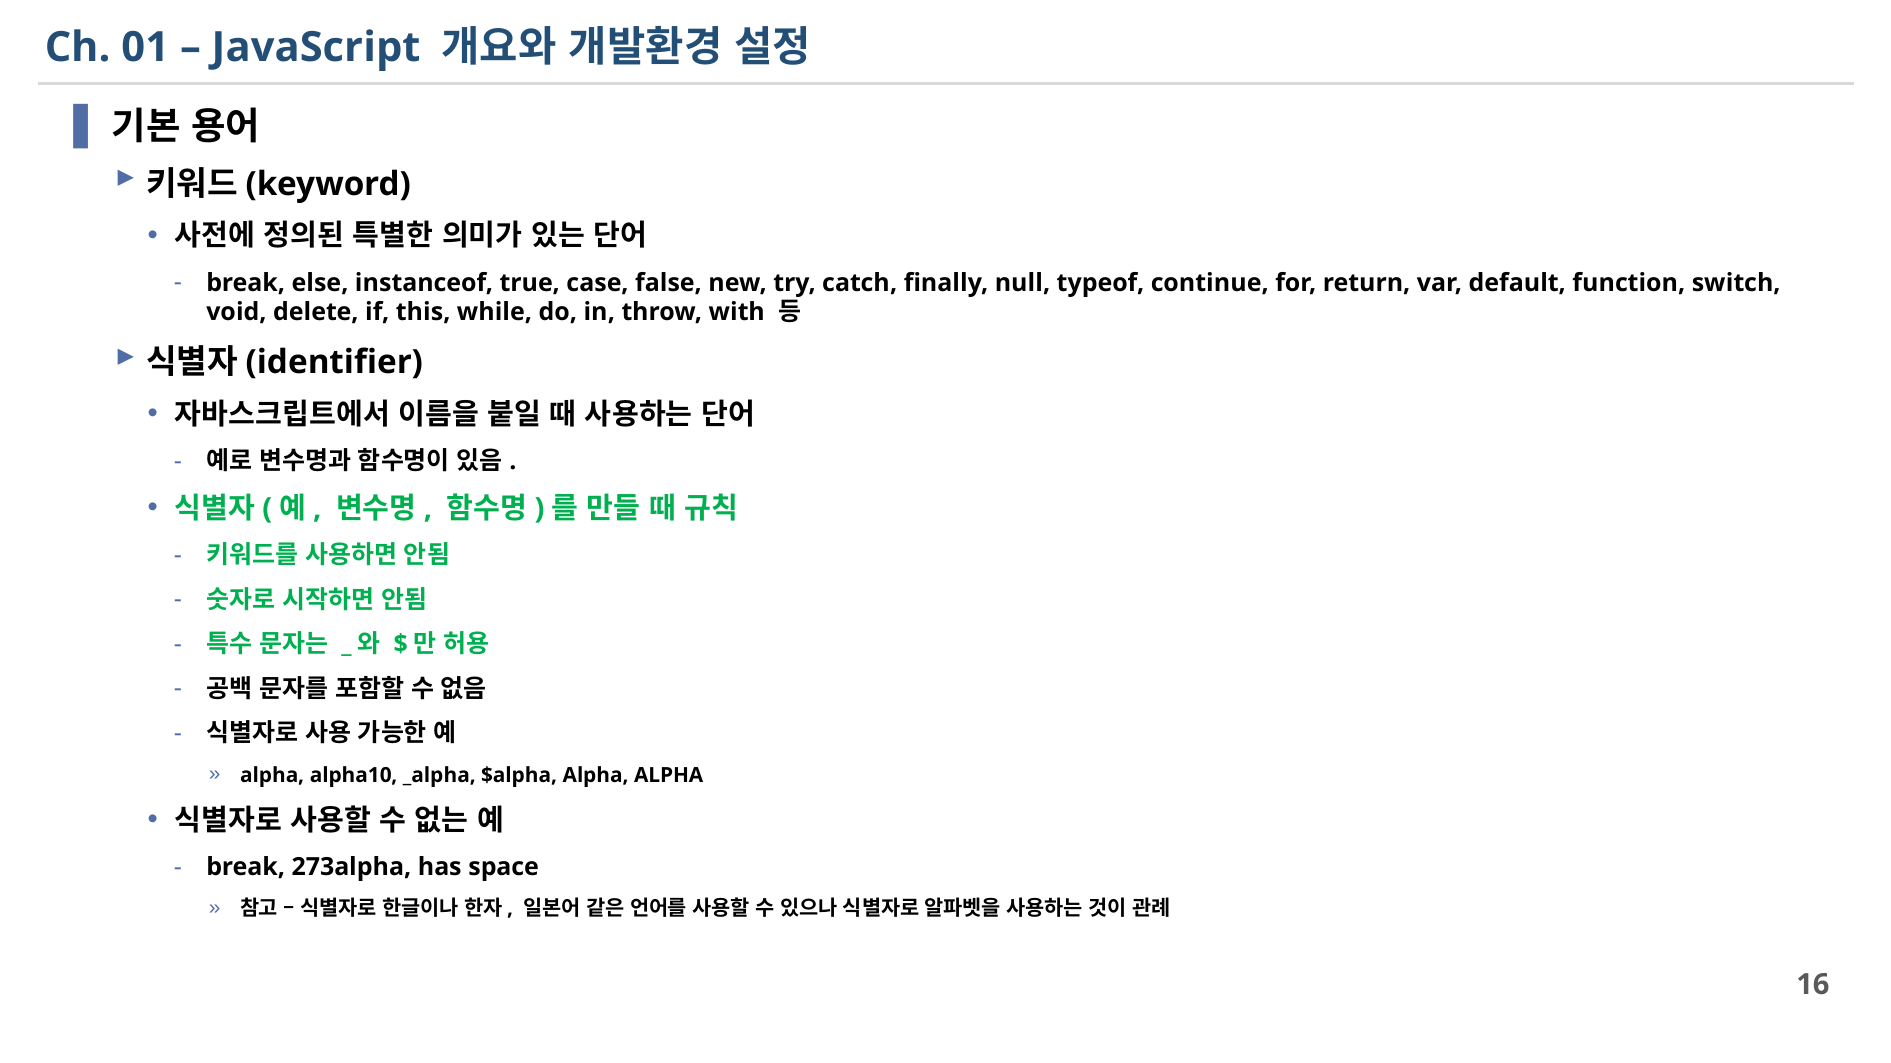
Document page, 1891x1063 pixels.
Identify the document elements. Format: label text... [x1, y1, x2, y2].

title Ch. 01 – JavaScript 개요와 개발환경 설정 [29, 11, 1809, 78]
list 기본 용어 키워드(keyword) 사전에 정의된 특별한 의미가 있는 단어 break, else, instanceof, true, case, false, new, try, catch, finally, null, typeof, continue, for, return, var, default, function, switch, void, delete, if, this, while, do, in, throw, with 등 식별자(identifier) 자바스크립트에서 이름을 붙일 때 사용하는 단어 예로 변수명과 함수명이 있음. 식별자(예, 변수명, 함수명)를 만들 때 규칙 키워드를 사용하면 안됨 숫자로 시작하면 안됨 특수 문자는 _와 $만 허용 공백 문자를 포함할 수 없음 식별자로 사용 가능한 예 alpha, alpha10, _alpha, $alpha, Alpha, ALPHA 식별자로 사용할 수 없는 예 break, 273alpha, has space 참고 – 식별자로 한글이나 한자, 일본어 같은 언어를 사용할 수 있으나 식별자로 알파벳을 사용하는 것이 관례 [43, 94, 1845, 382]
slide_number 16 [1703, 956, 1845, 1014]
